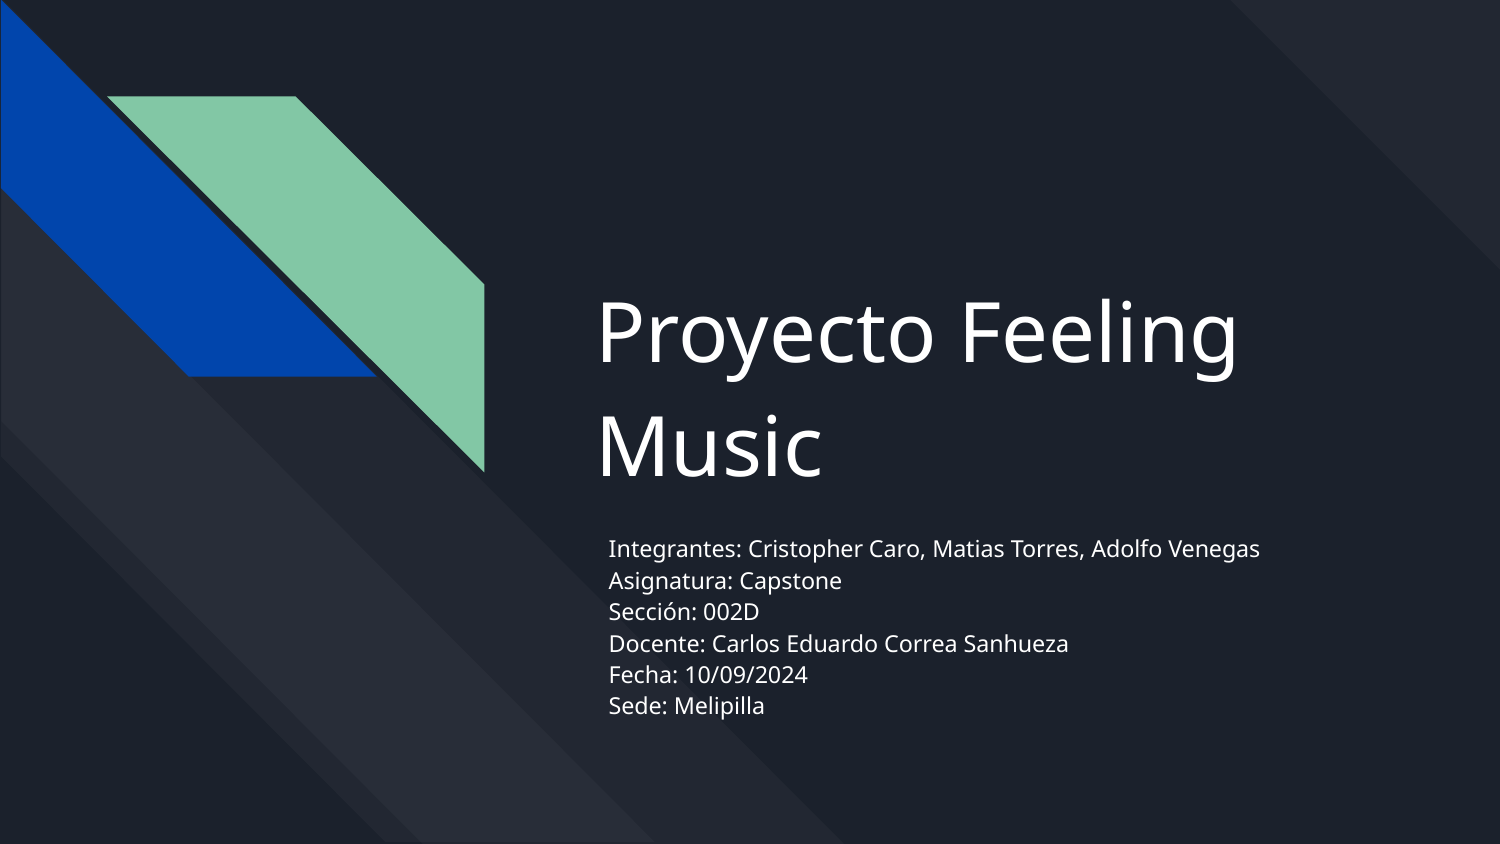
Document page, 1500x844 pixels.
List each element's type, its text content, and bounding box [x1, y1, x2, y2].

subtitle Integrantes: Cristopher Caro, Matias Torres, Adolfo Venegas Asignatura: Capstone Sección: 002D Docente: Carlos Eduardo Correa Sanhueza Fecha: 10/09/2024 Sede: Melipilla [593, 517, 1441, 740]
title Proyecto Feeling Music [580, 258, 1404, 518]
